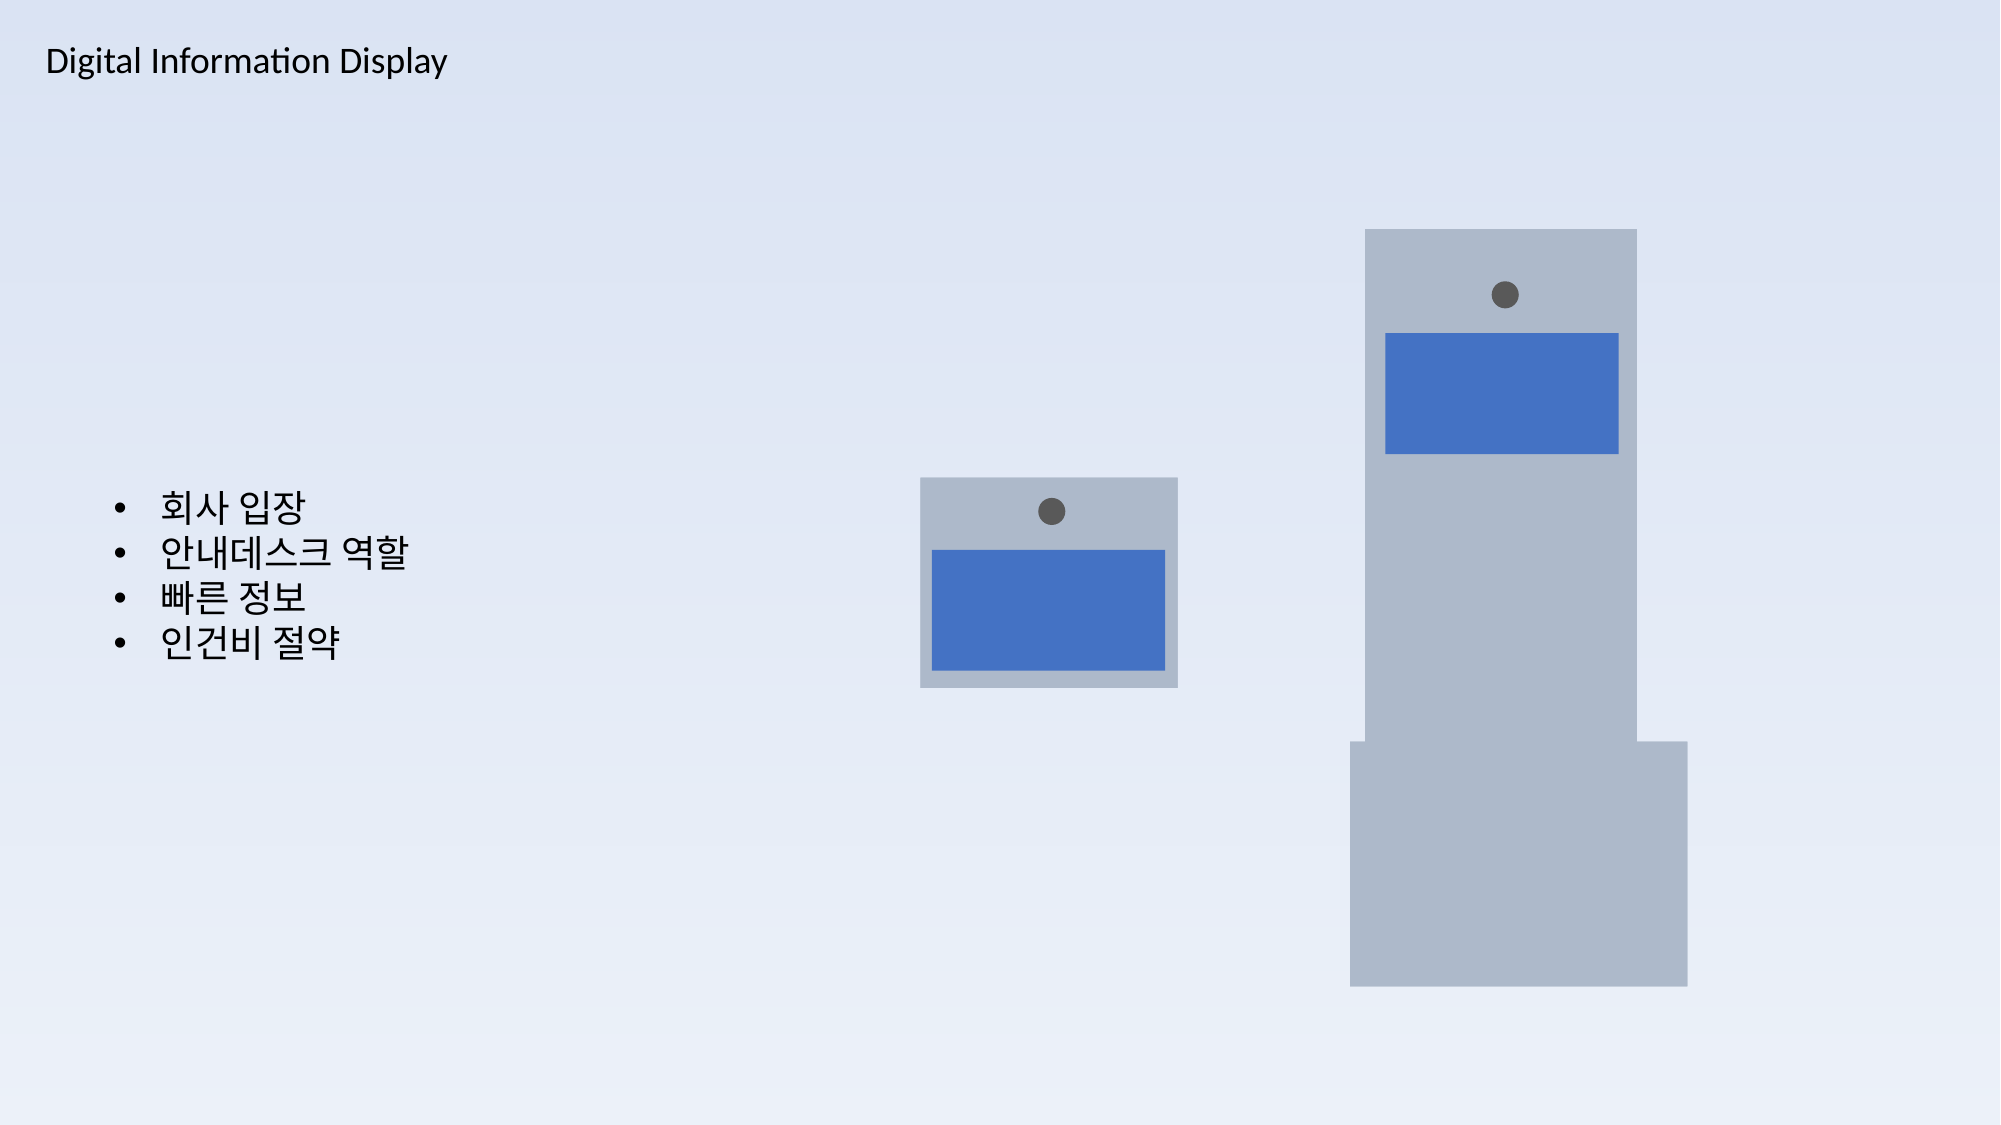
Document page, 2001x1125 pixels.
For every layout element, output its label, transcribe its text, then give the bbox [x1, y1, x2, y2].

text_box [920, 477, 1178, 688]
text_box Digital Information Display [31, 28, 464, 89]
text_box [1349, 229, 1688, 987]
text_box 회사 입장 안내데스크 역할 빠른 정보 인건비 절약 [98, 477, 426, 673]
